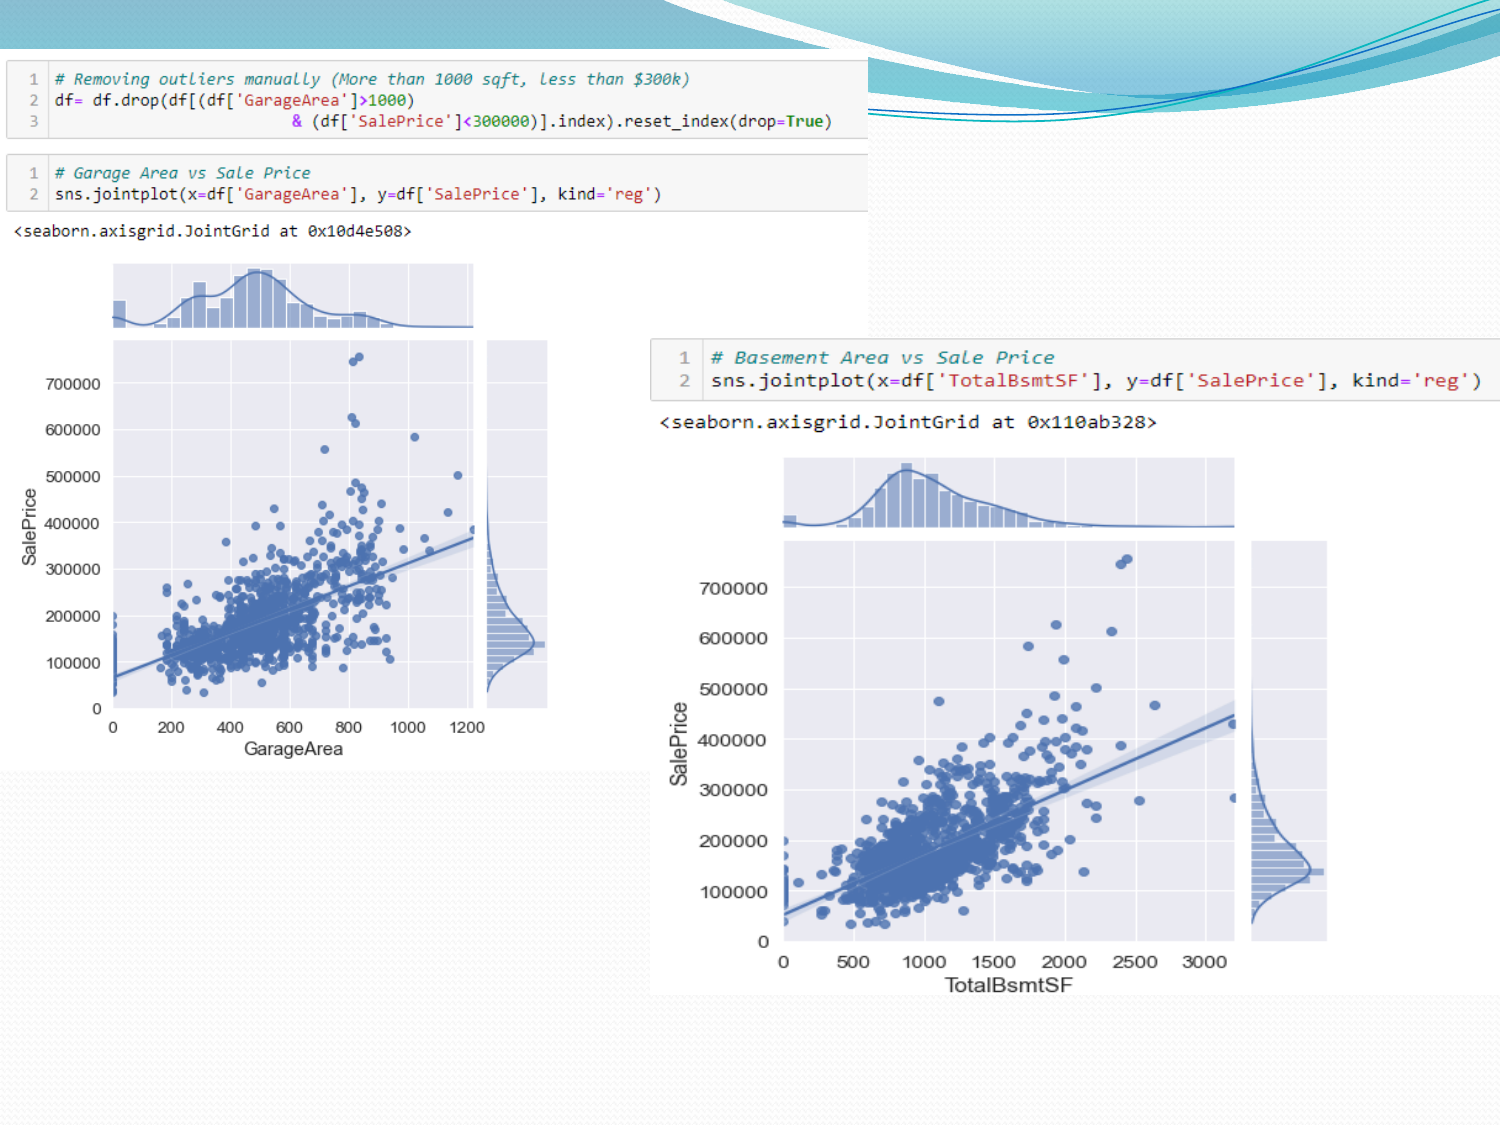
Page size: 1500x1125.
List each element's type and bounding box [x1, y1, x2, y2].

picture [649, 337, 1500, 996]
list [0, 49, 869, 771]
